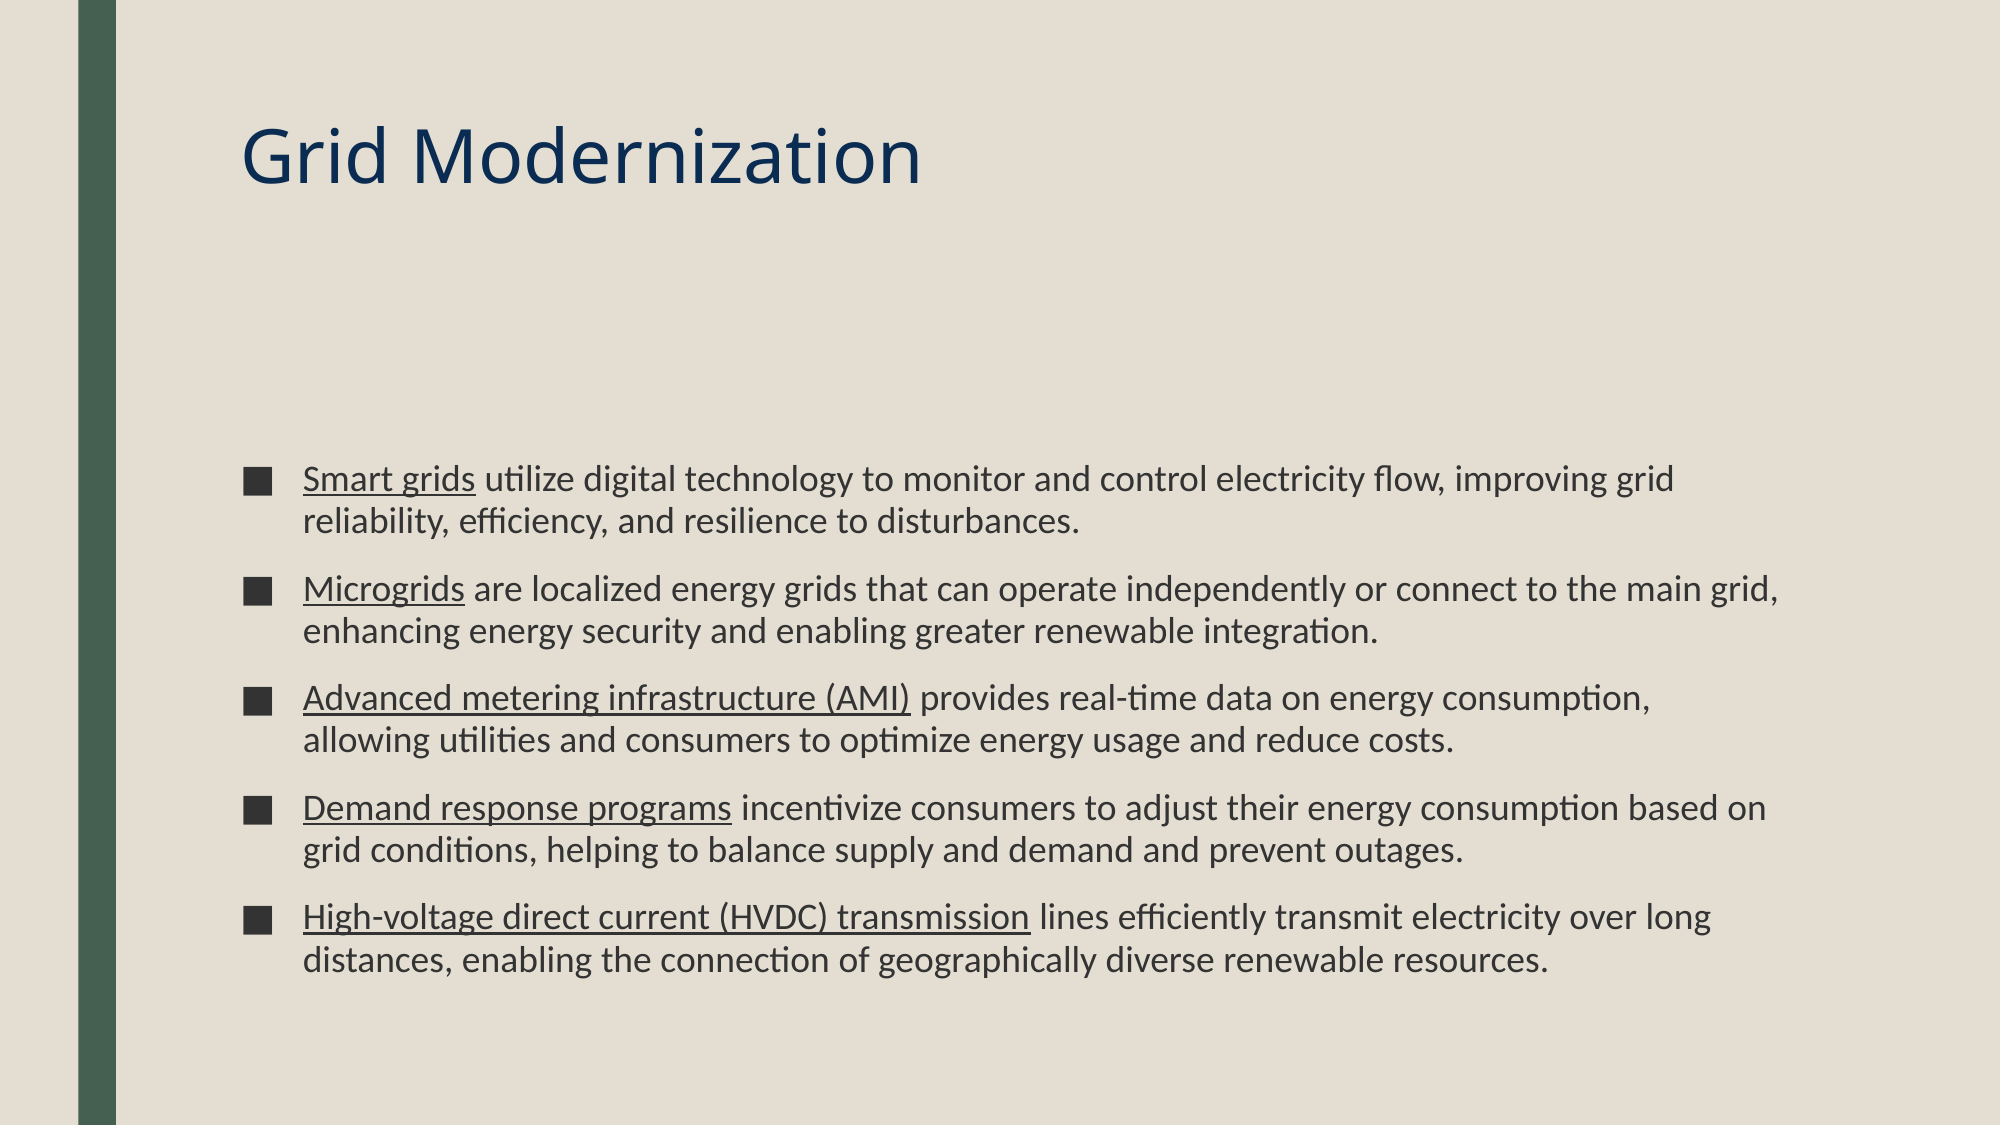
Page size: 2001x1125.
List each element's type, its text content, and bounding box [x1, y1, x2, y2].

title Grid Modernization [225, 112, 1800, 357]
list Smart grids utilize digital technology to monitor and control electricity flow, improving grid reliability, efficiency, and resilience to disturbances. Microgrids are localized energy grids that can operate independently or connect to the main grid, enhancing energy security and enabling greater renewable integration. Advanced metering infrastructure (AMI) provides real-time data on energy consumption, allowing utilities and consumers to optimize energy usage and reduce costs. Demand response programs incentivize consumers to adjust their energy consumption based on grid conditions, helping to balance supply and demand and prevent outages. High-voltage direct current (HVDC) transmission lines efficiently transmit electricity over long distances, enabling the connection of geographically diverse renewable resources. [225, 375, 1800, 963]
